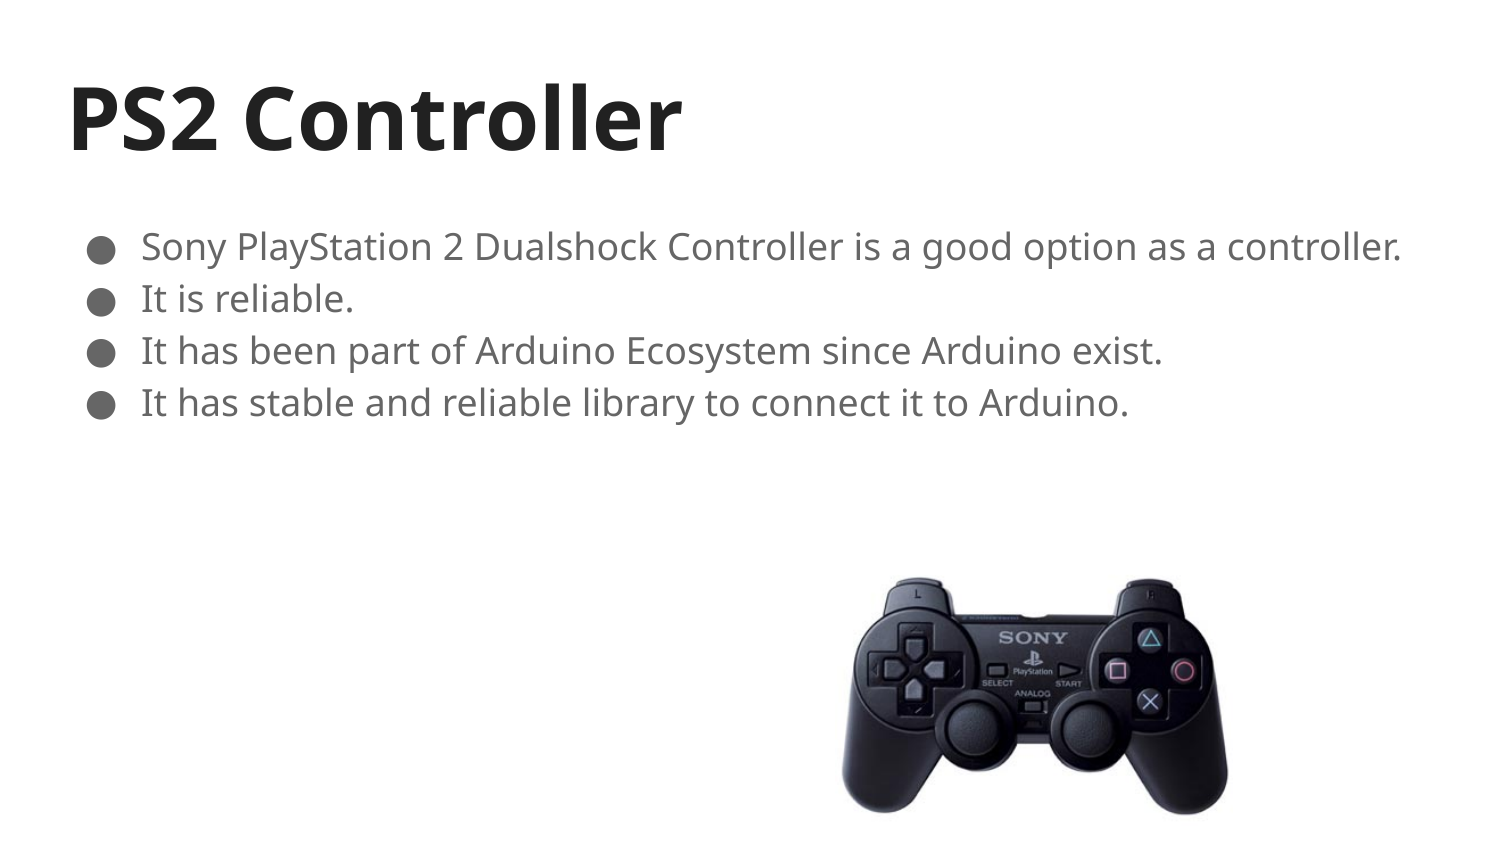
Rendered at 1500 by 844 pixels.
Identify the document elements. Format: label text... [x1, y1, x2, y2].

title PS2 Controller [51, 48, 1449, 180]
list Sony PlayStation 2 Dualshock Controller is a good option as a controller. It is reliable. It has been part of Arduino Ecosystem since Arduino exist. It has stable and reliable library to connect it to Arduino. [51, 201, 1449, 750]
picture [835, 539, 1233, 844]
